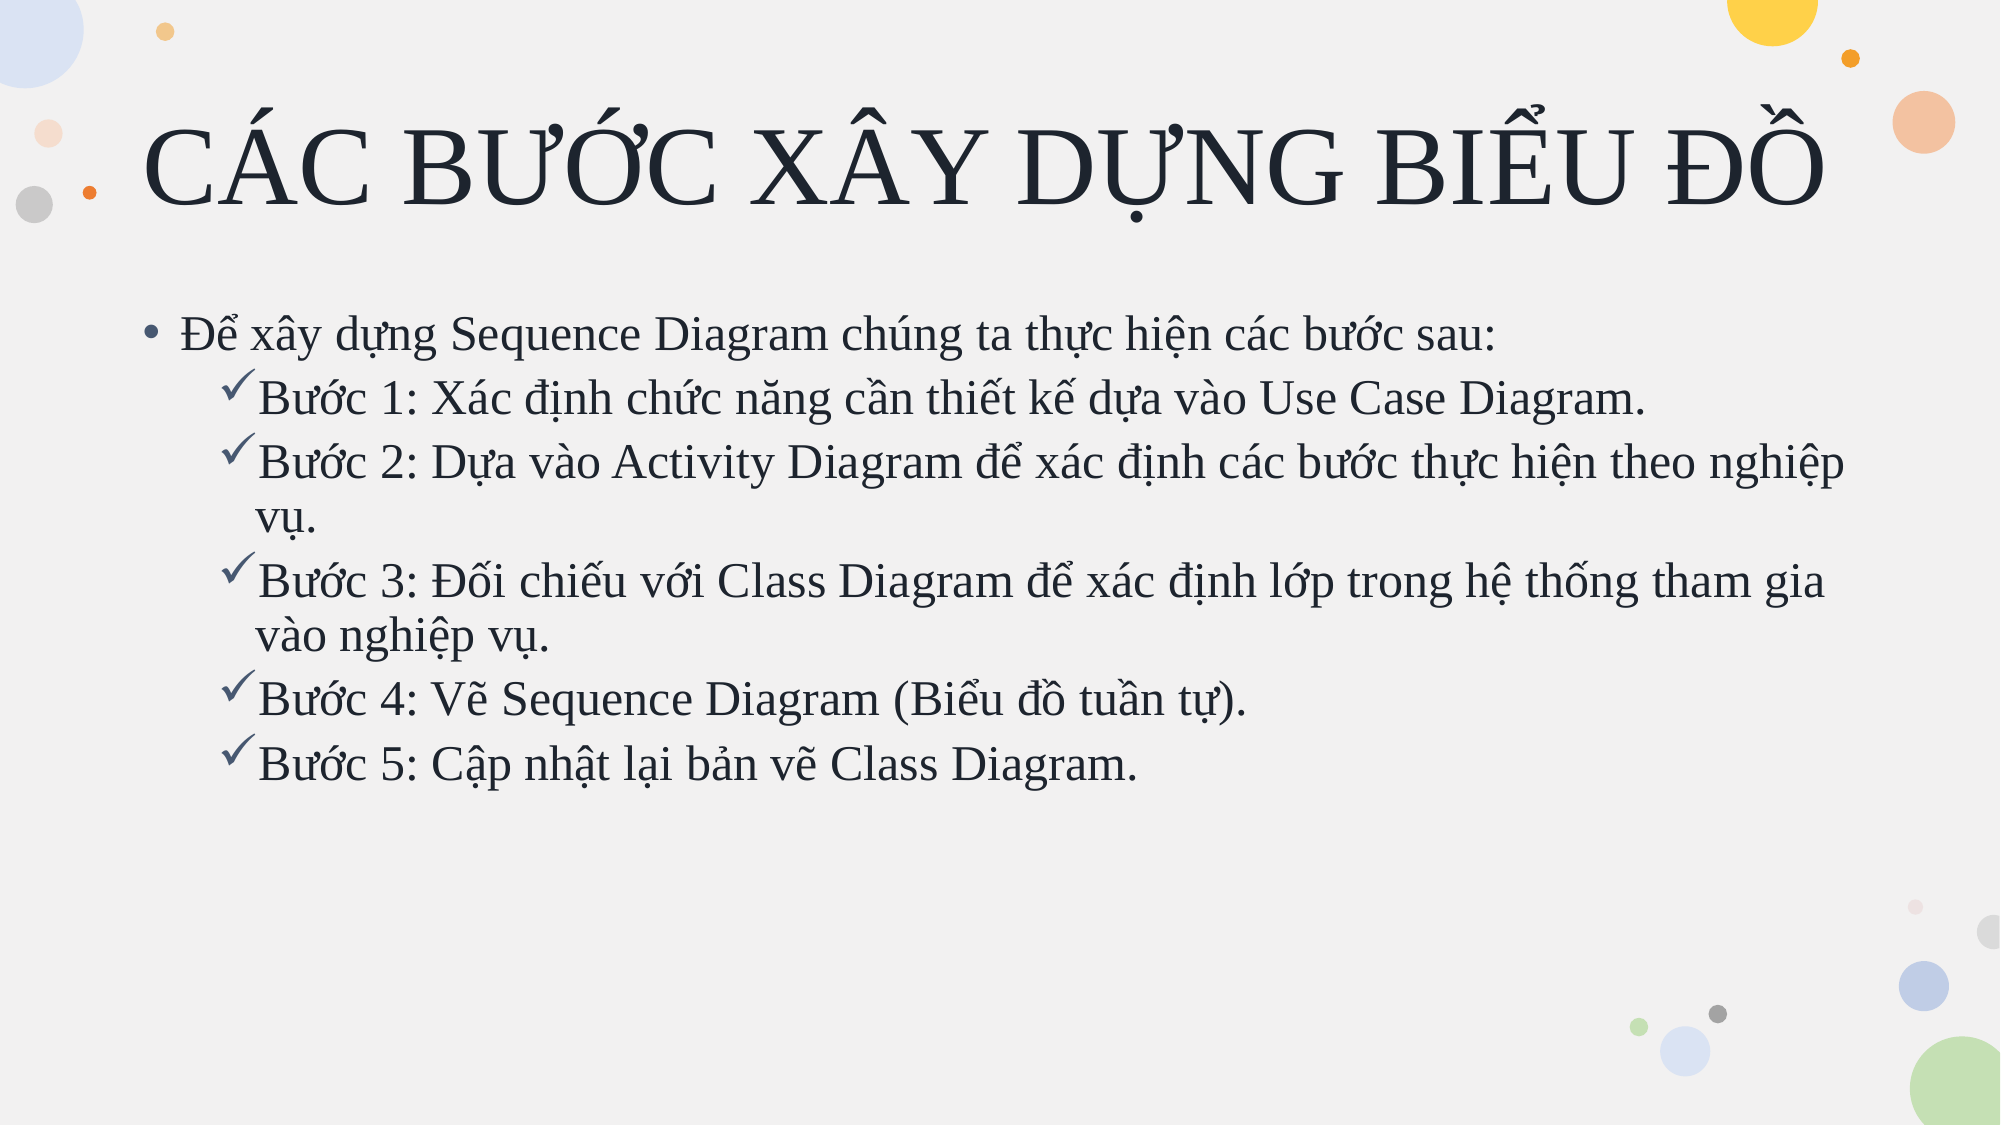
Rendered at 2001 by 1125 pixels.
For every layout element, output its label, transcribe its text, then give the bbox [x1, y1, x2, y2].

list Để xây dựng Sequence Diagram chúng ta thực hiện các bước sau: Bước 1: Xác định chức năng cần thiết kế dựa vào Use Case Diagram. Bước 2: Dựa vào Activity Diagram để xác định các bước thực hiện theo nghiệp vụ. Bước 3: Đối chiếu với Class Diagram để xác định lớp trong hệ thống tham gia vào nghiệp vụ. Bước 4: Vẽ Sequence Diagram (Biểu đồ tuần tự). Bước 5: Cập nhật lại bản vẽ Class Diagram. [127, 299, 1877, 1014]
title CÁC BƯỚC XÂY DỰNG BIỂU ĐỒ [127, 59, 1877, 278]
